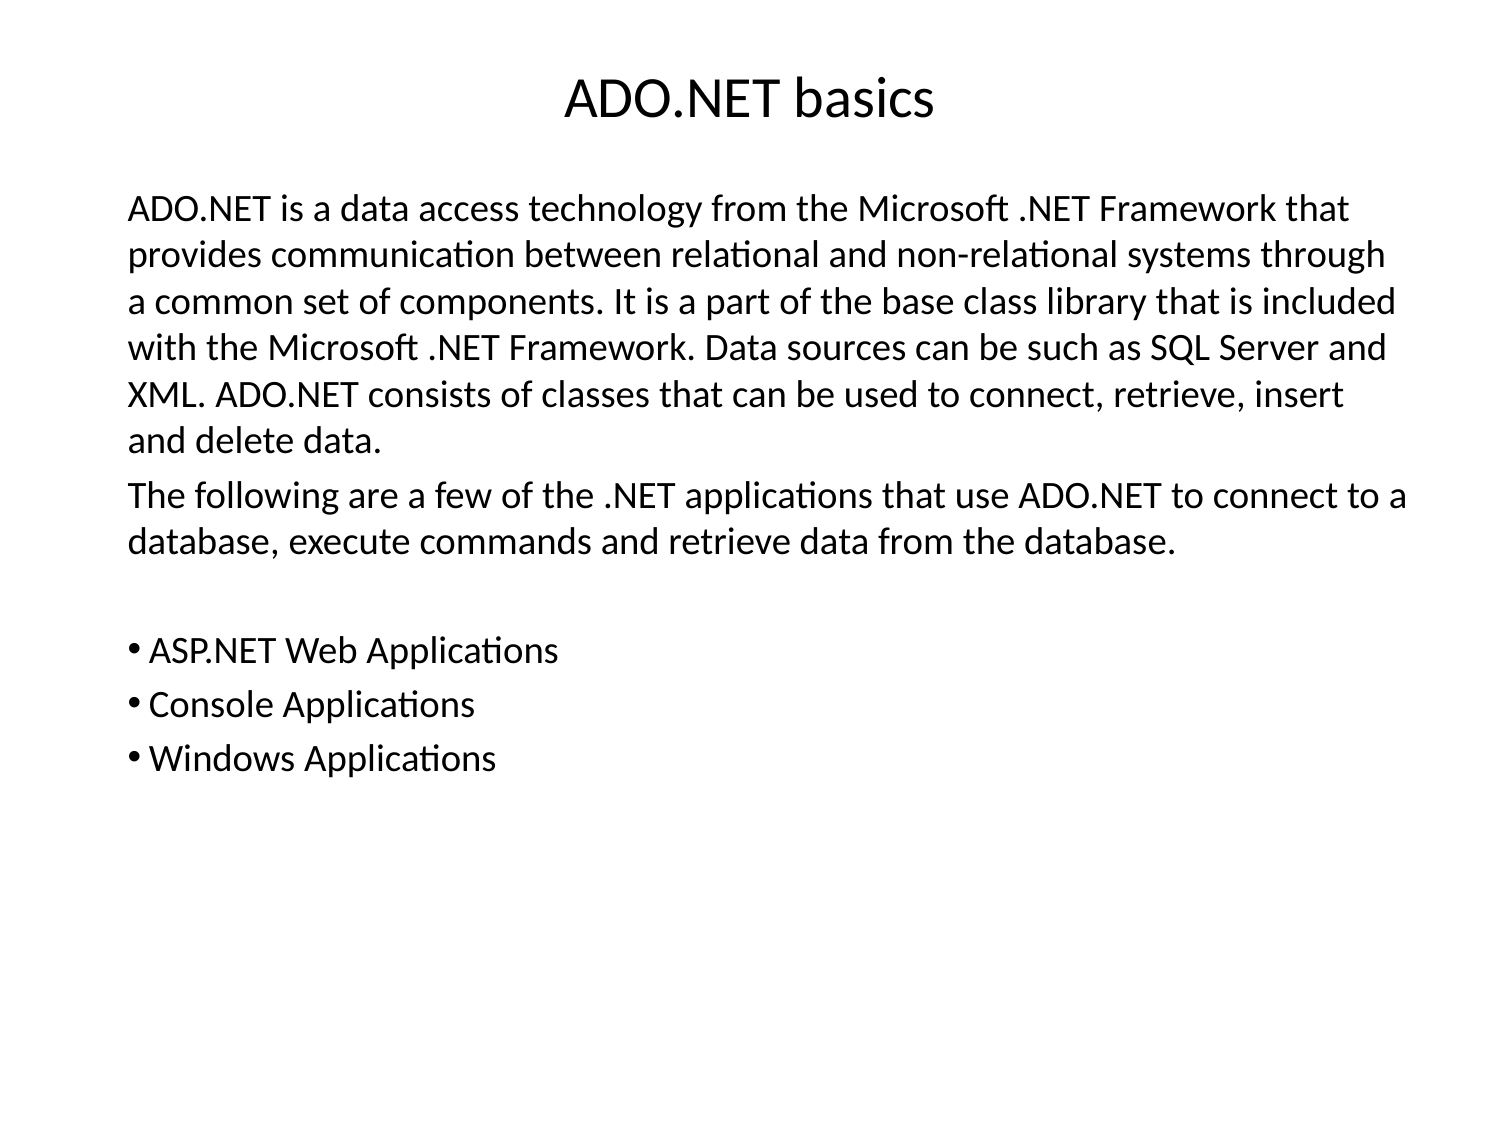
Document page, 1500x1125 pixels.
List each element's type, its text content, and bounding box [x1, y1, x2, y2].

subtitle ADO.NET is a data access technology from the Microsoft .NET Framework that provides communication between relational and non-relational systems through a common set of components. It is a part of the base class library that is included with the Microsoft .NET Framework. Data sources can be such as SQL Server and XML. ADO.NET consists of classes that can be used to connect, retrieve, insert and delete data. The following are a few of the .NET applications that use ADO.NET to connect to a database, execute commands and retrieve data from the database. ASP.NET Web Applications Console Applications Windows Applications [112, 174, 1425, 800]
title ADO.NET basics [112, 50, 1388, 138]
